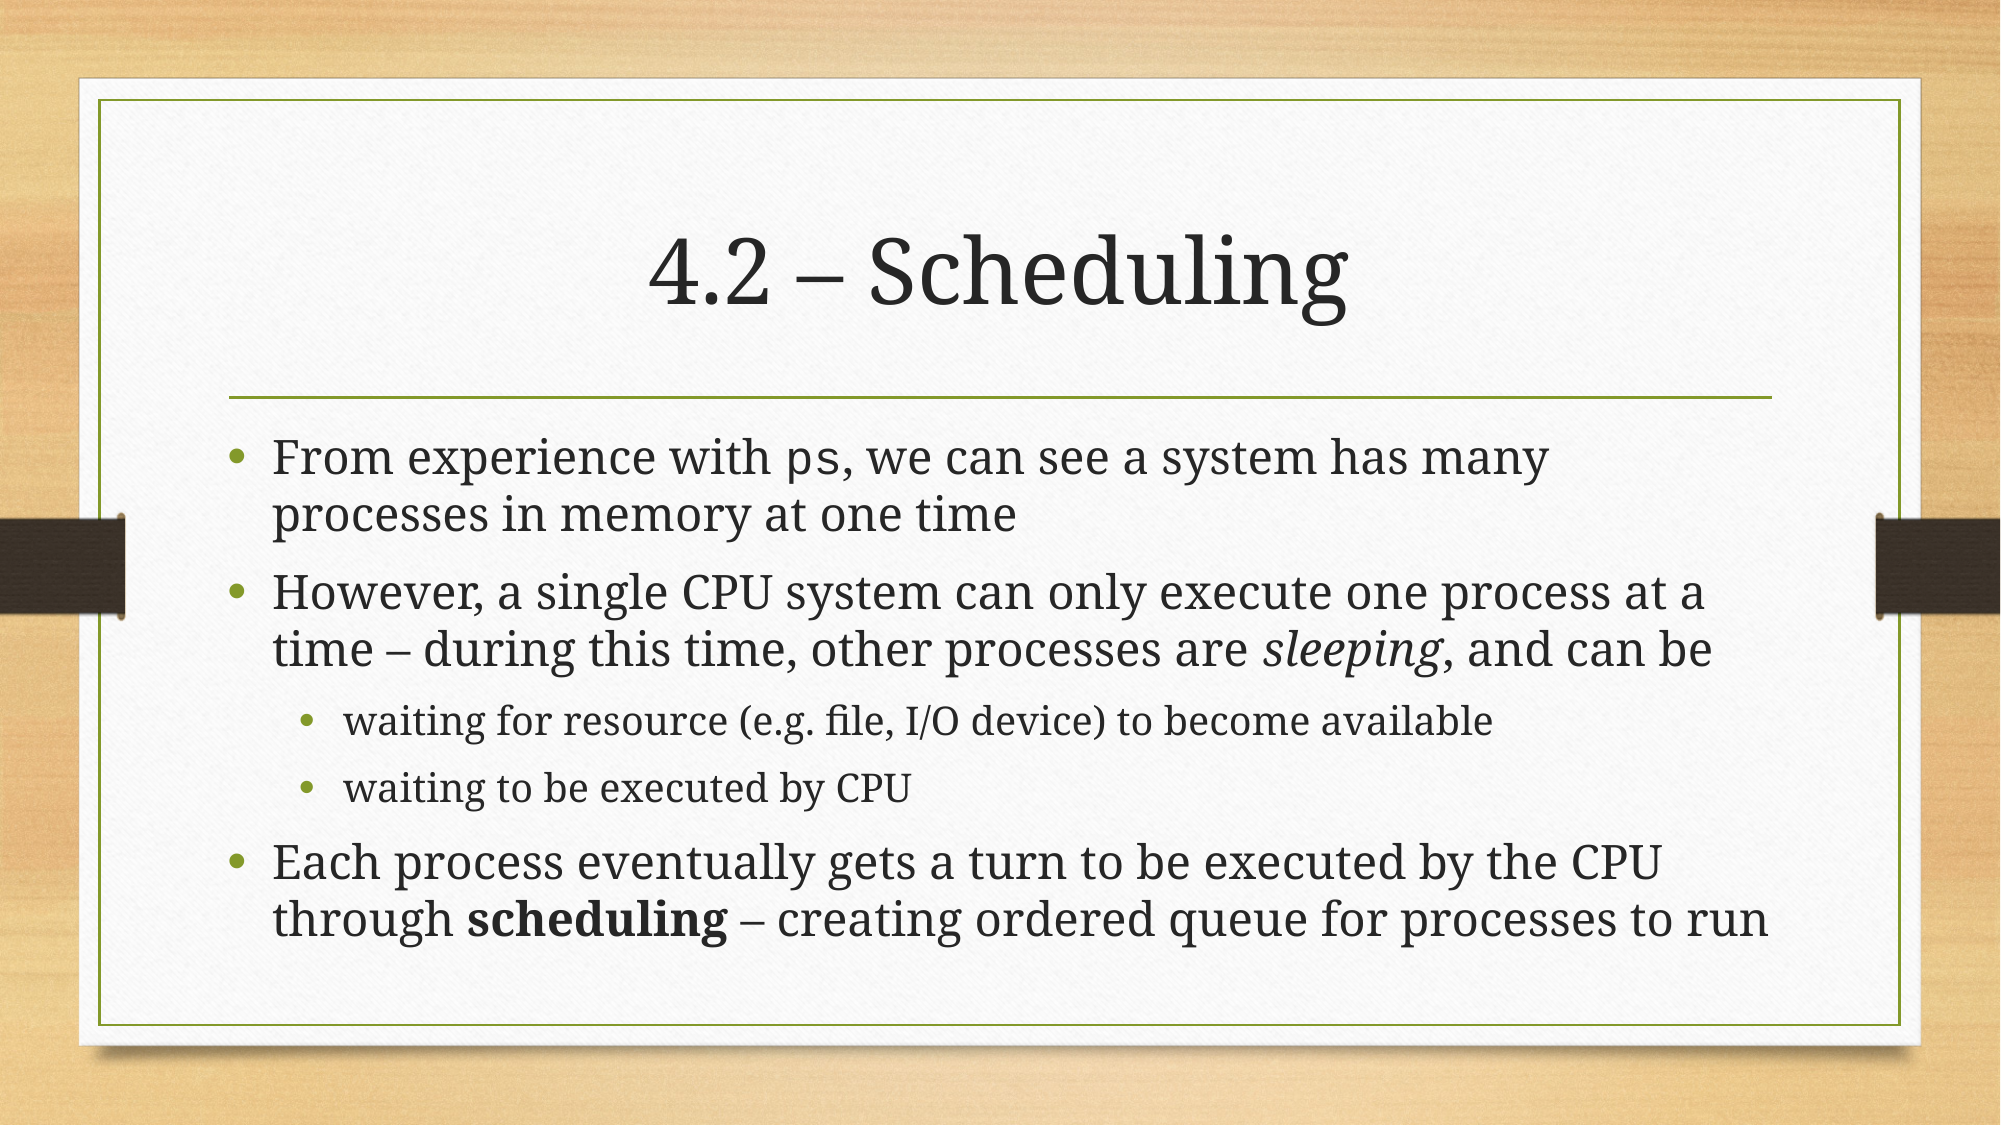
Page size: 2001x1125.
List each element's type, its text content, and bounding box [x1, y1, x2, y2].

title 4.2 – Scheduling [212, 161, 1788, 375]
picture [0, 0, 2001, 1125]
list From experience with ps, we can see a system has many processes in memory at one time However, a single CPU system can only execute one process at a time – during this time, other processes are sleeping, and can be waiting for resource (e.g. file, I/O device) to become available waiting to be executed by CPU Each process eventually gets a turn to be executed by the CPU through scheduling – creating ordered queue for processes to run [212, 419, 1788, 964]
